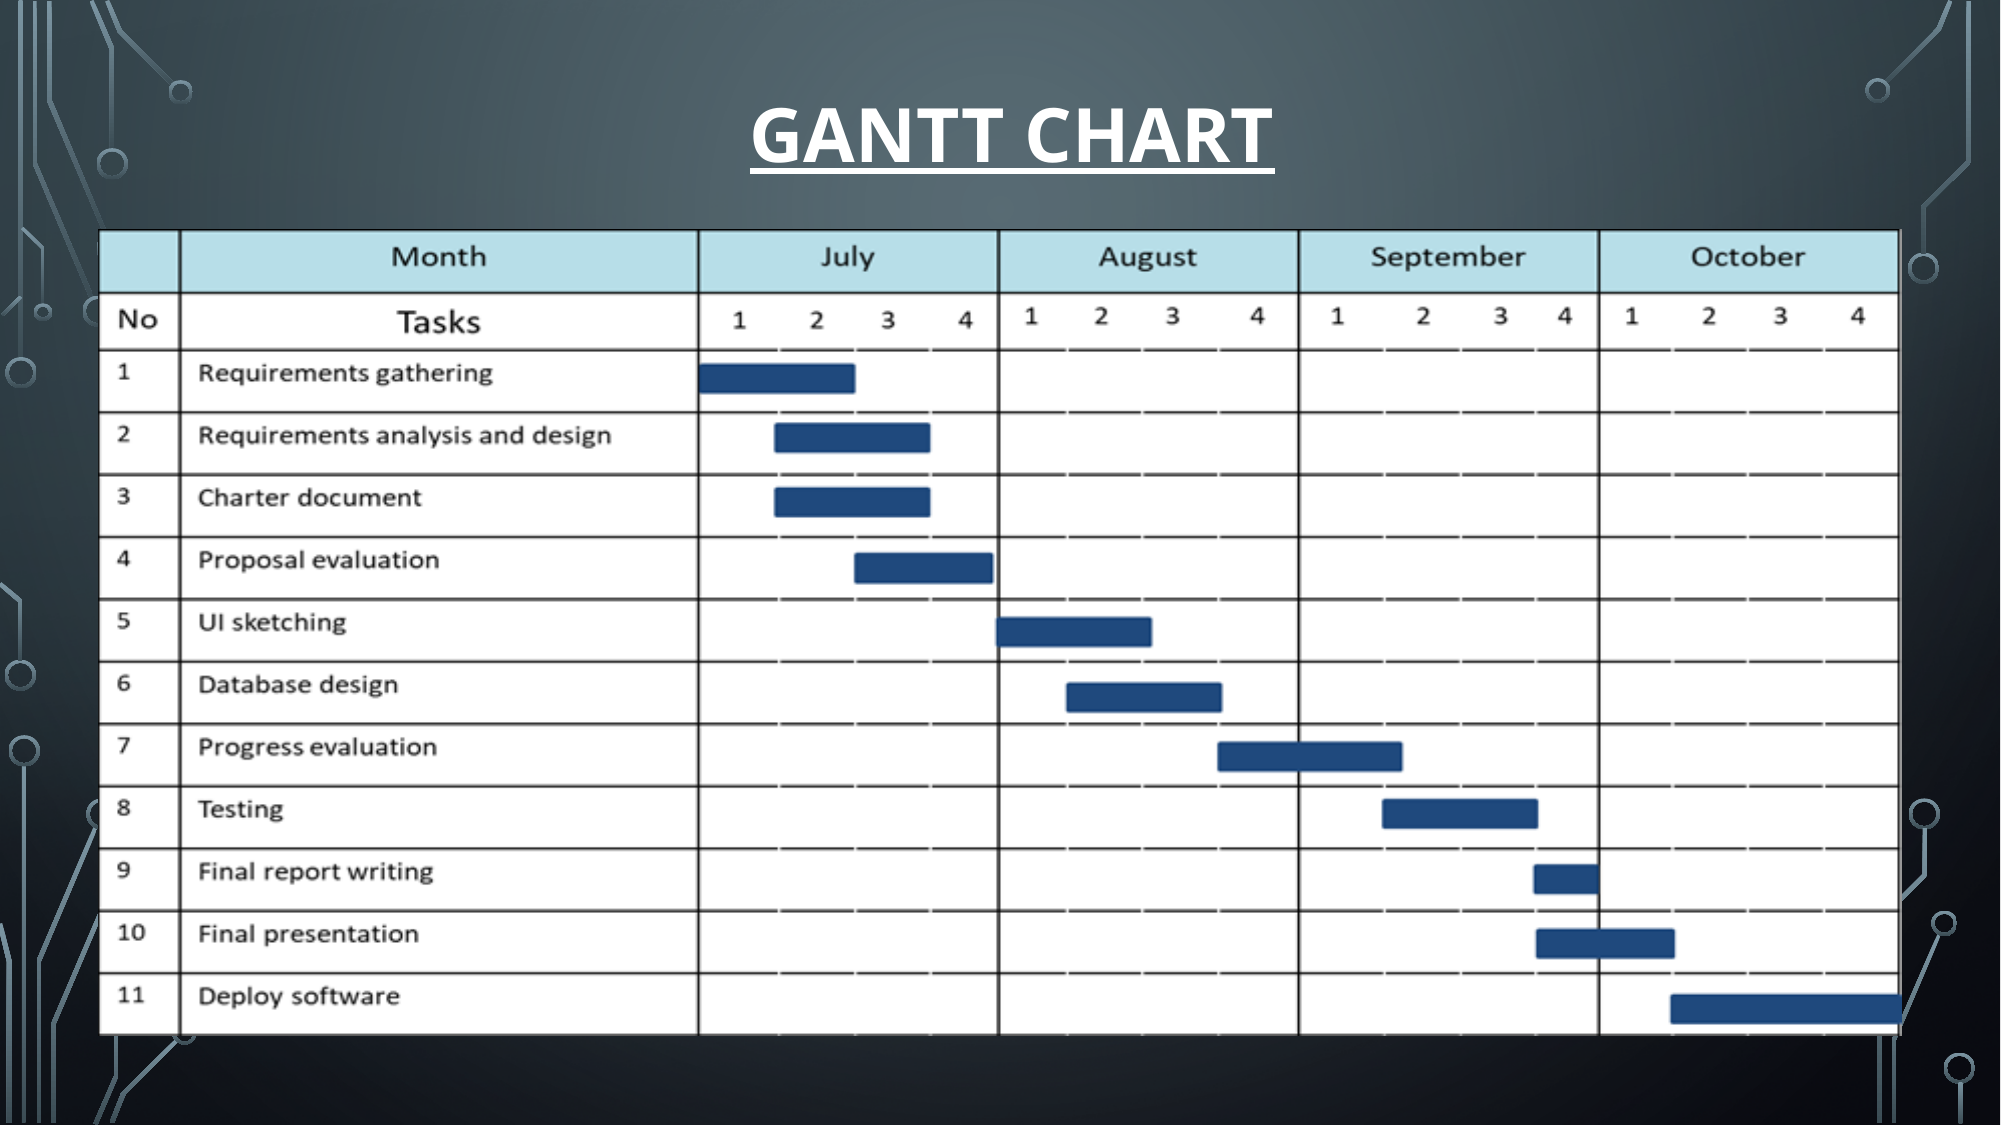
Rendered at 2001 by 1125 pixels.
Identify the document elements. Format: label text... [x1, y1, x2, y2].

title Gantt Chart [199, 17, 1825, 229]
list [98, 229, 1902, 1037]
